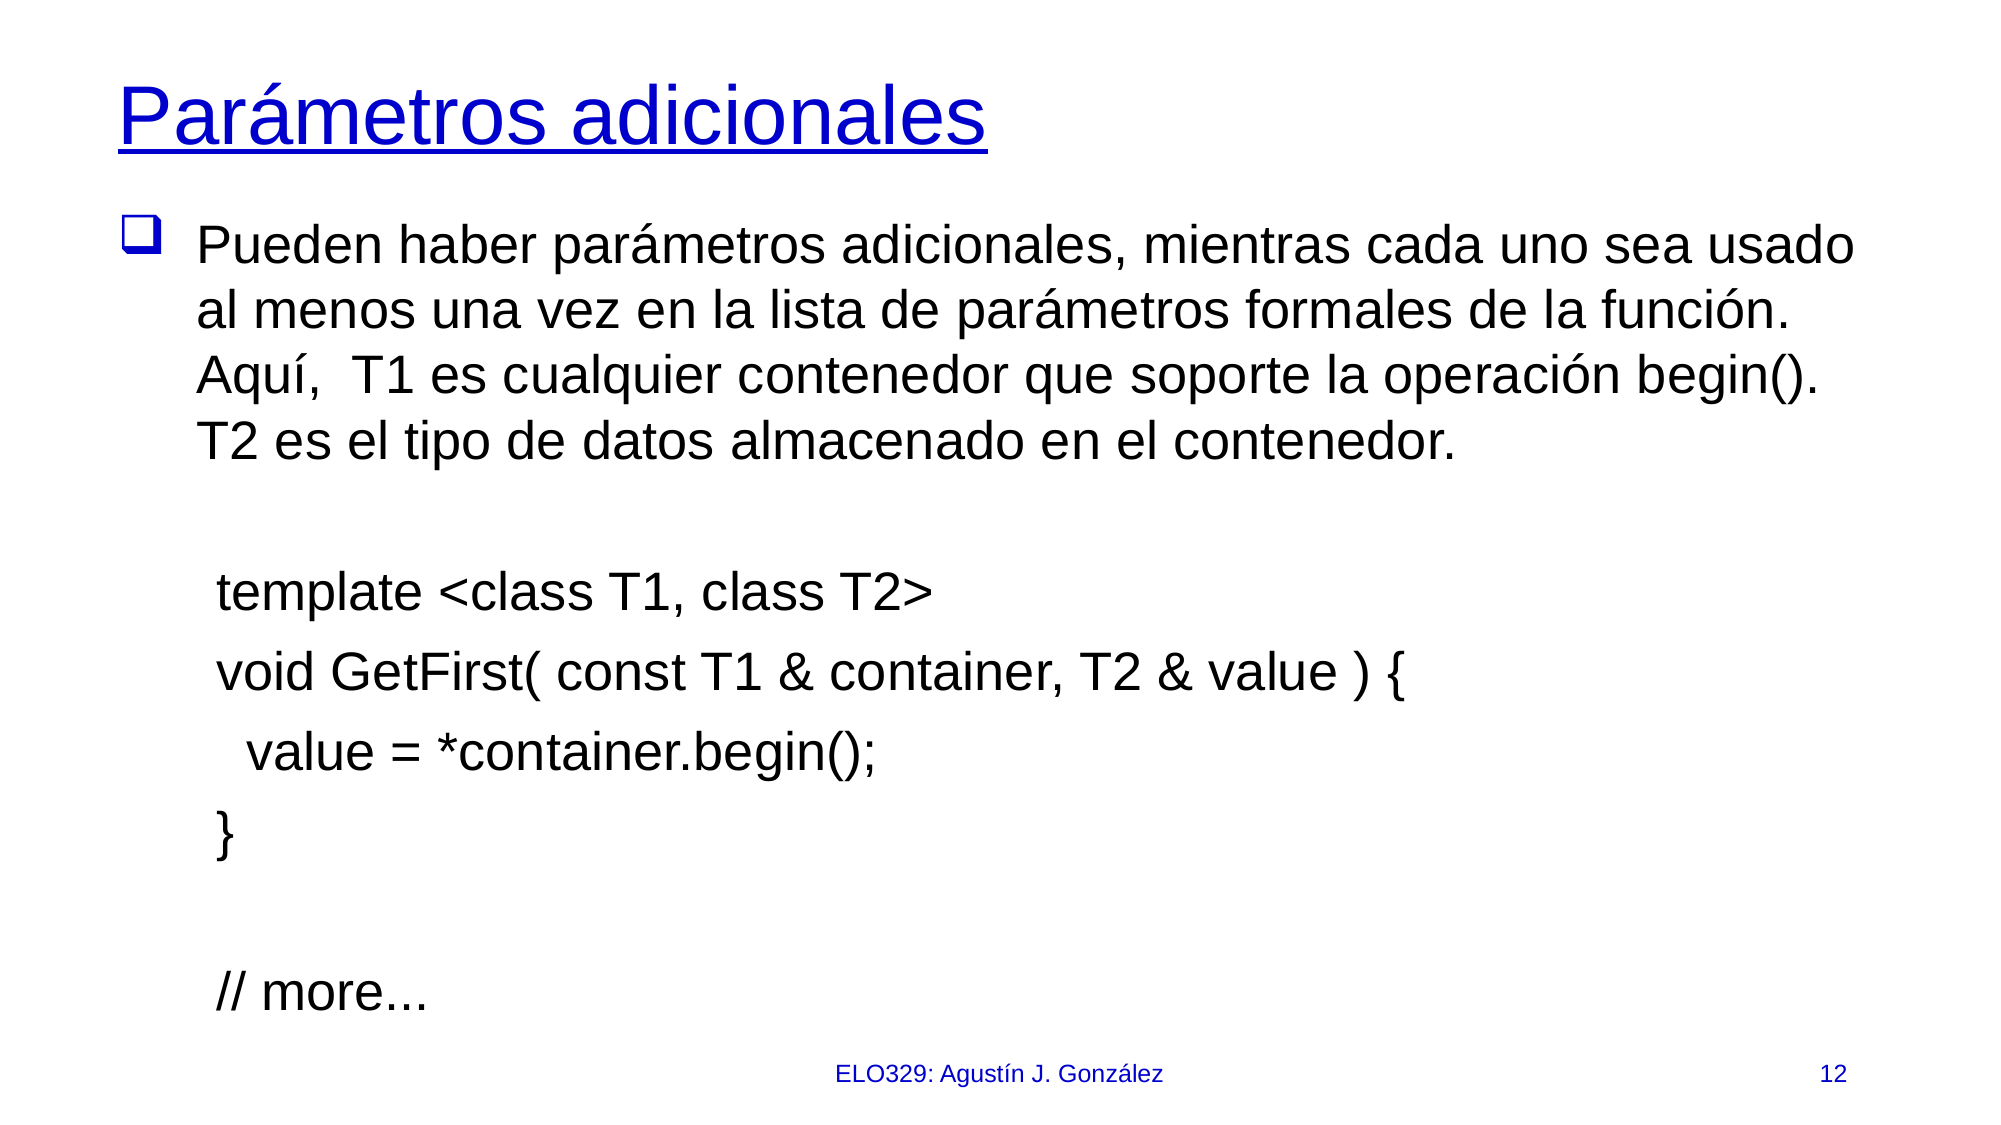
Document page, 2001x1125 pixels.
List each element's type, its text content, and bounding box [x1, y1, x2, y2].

footer ELO329: Agustín J. González [662, 1042, 1338, 1103]
list Pueden haber parámetros adicionales, mientras cada uno sea usado al menos una vez en la lista de parámetros formales de la función. Aquí, T1 es cualquier contenedor que soporte la operación begin(). T2 es el tipo de datos almacenado en el contenedor. template <class T1, class T2> void GetFirst( const T1 & container, T2 & value )‏ { value = *container.begin(); } // more... [102, 202, 1915, 1043]
slide_number 12 [1412, 1042, 1863, 1103]
title Parámetros adicionales [102, 46, 1915, 189]
